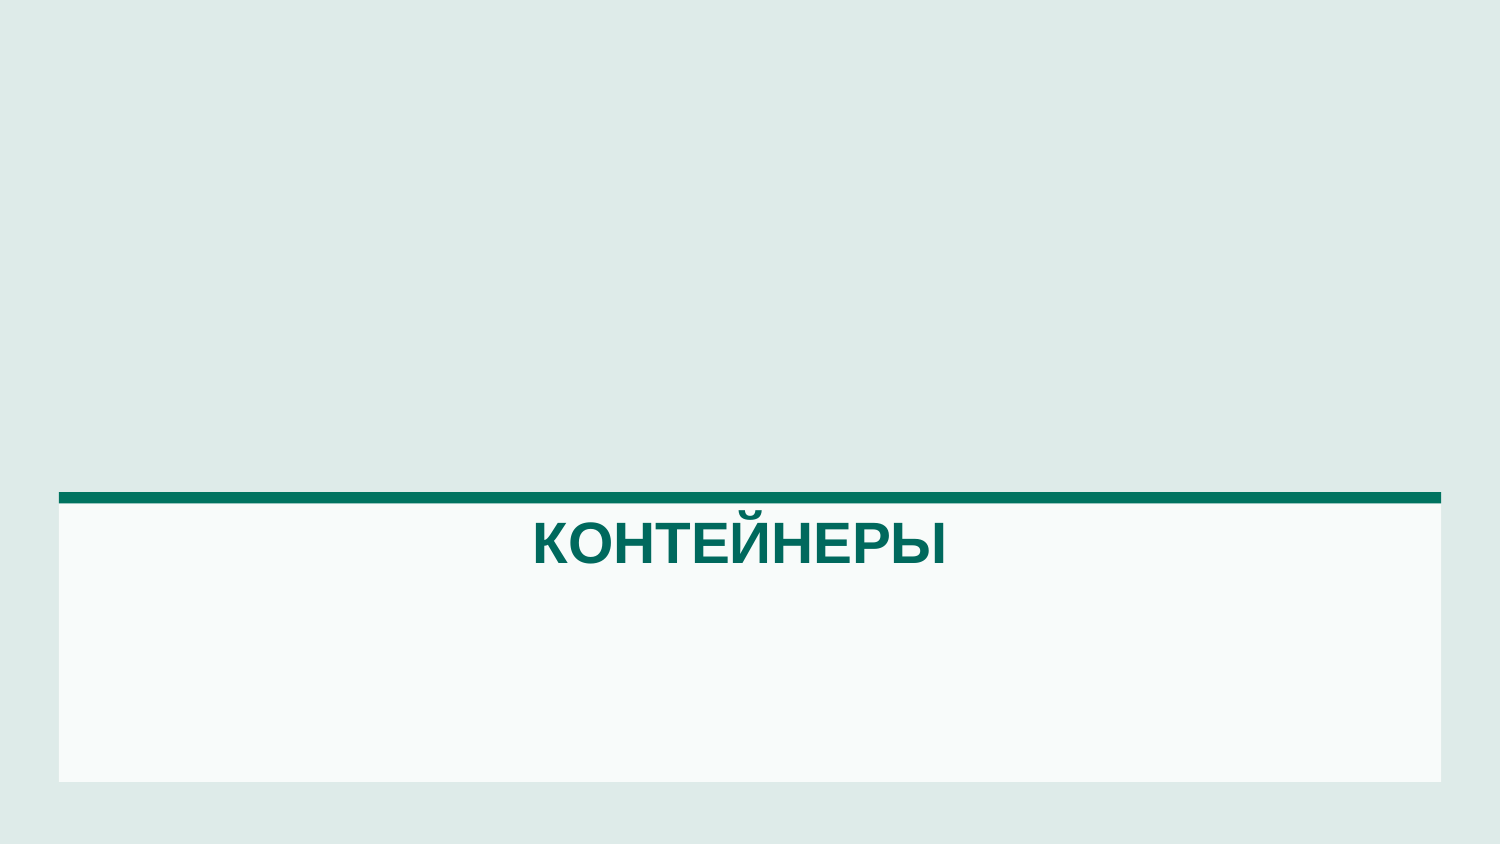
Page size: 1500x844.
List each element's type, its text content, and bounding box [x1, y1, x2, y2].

list Контейнеры [88, 514, 1393, 619]
